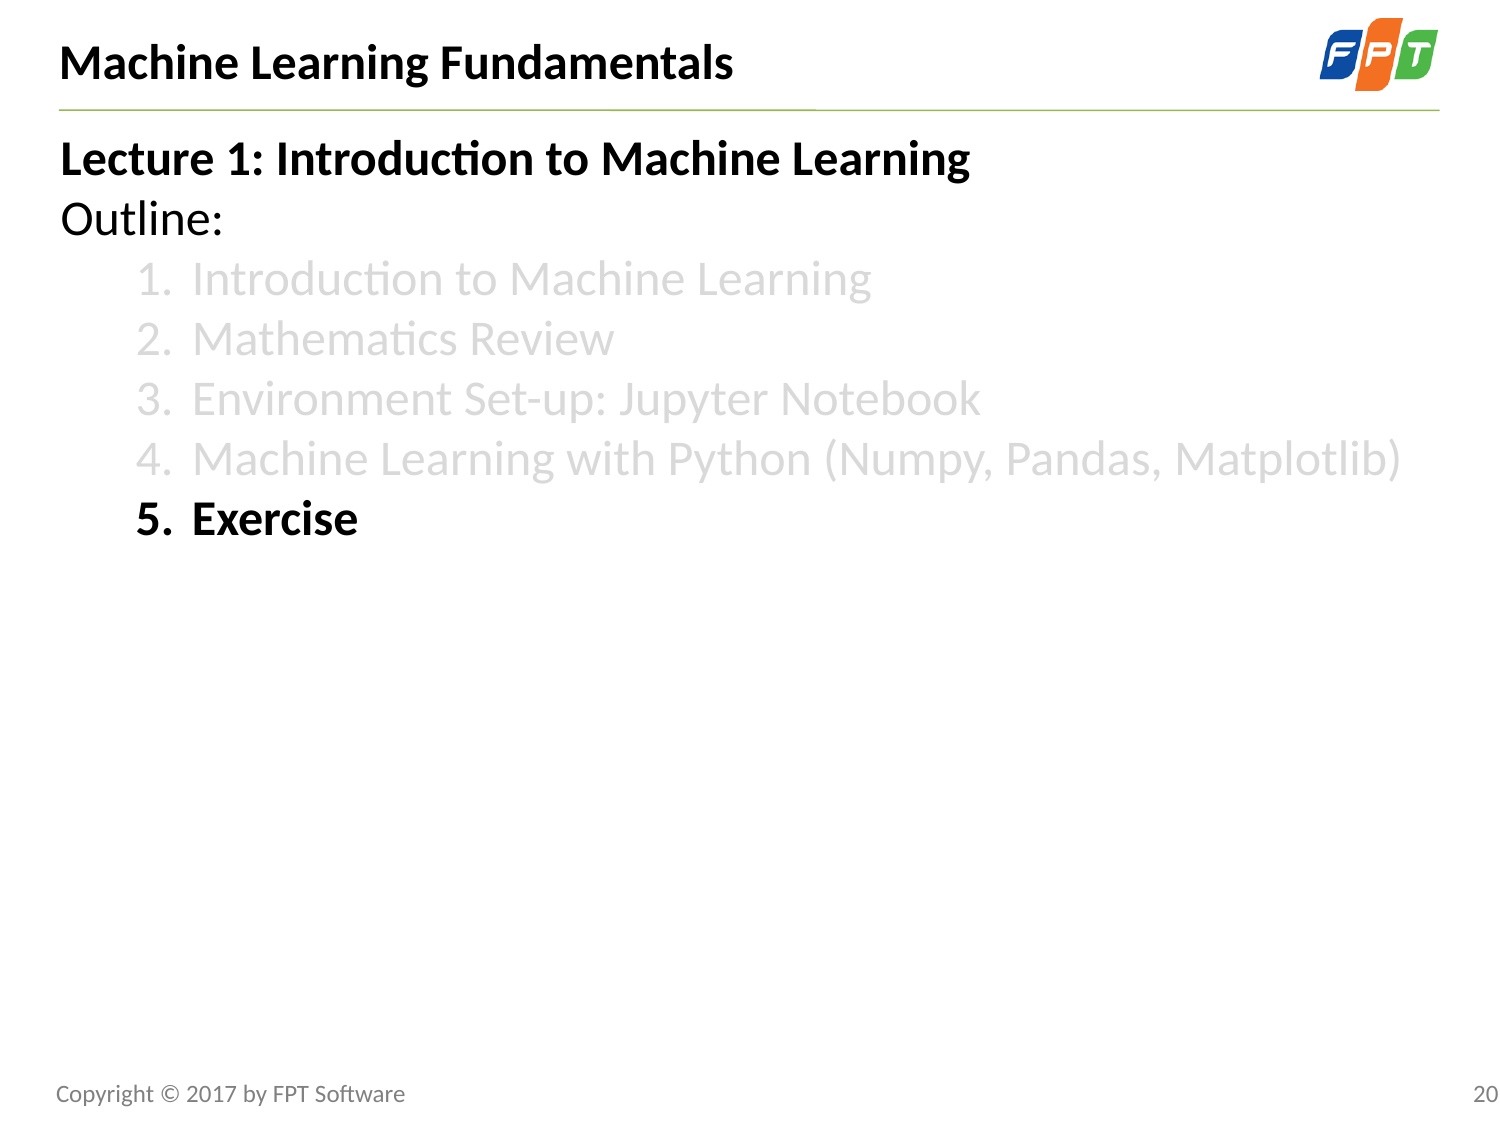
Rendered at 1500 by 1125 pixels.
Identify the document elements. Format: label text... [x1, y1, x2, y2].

text_box Lecture 1: Introduction to Machine Learning Outline: Introduction to Machine Learning Mathematics Review Environment Set-up: Jupyter Notebook Machine Learning with Python (Numpy, Pandas, Matplotlib) Exercise [60, 125, 1441, 1047]
text_box Machine Learning Fundamentals [58, 24, 1305, 95]
picture [1317, 16, 1439, 93]
